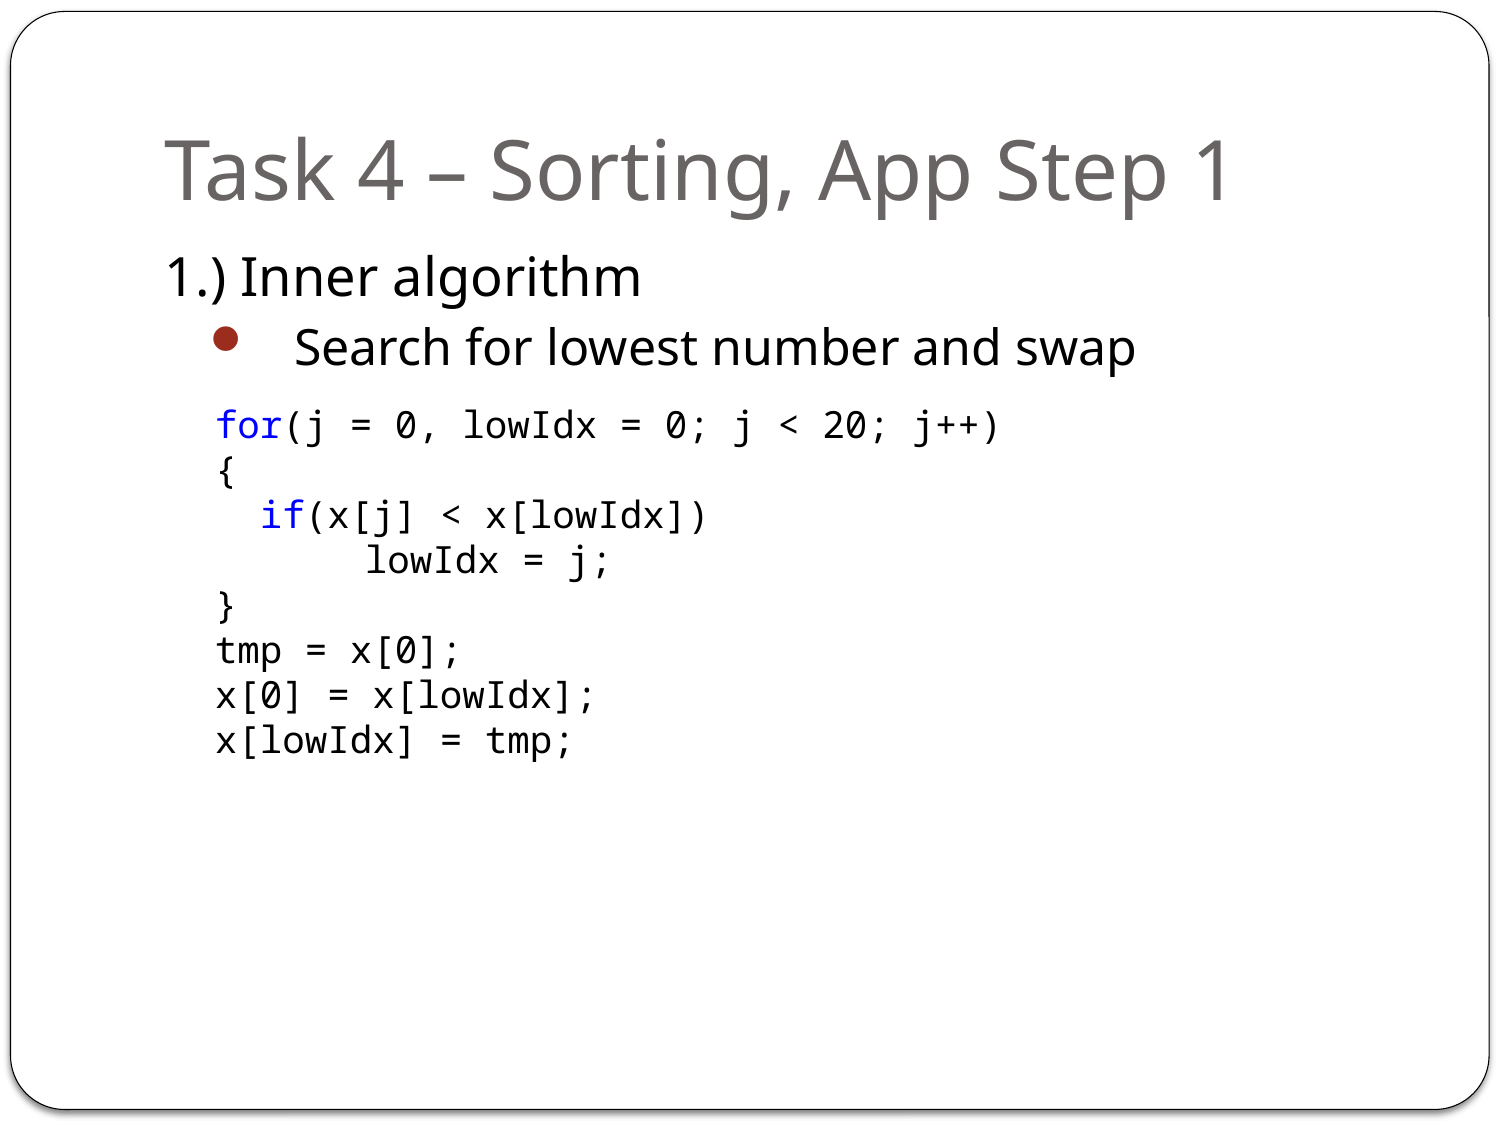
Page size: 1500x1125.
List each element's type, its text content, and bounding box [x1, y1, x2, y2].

title Task 4 – Sorting, App Step 1 [150, 45, 1425, 233]
list 1.) Inner algorithm Search for lowest number and swap [150, 234, 1425, 384]
text_box for(j = 0, lowIdx = 0; j < 20; j++) { if(x[j] < x[lowIdx]) lowIdx = j; } tmp = x[0]; x[0] = x[lowIdx]; x[lowIdx] = tmp; [199, 394, 1256, 769]
